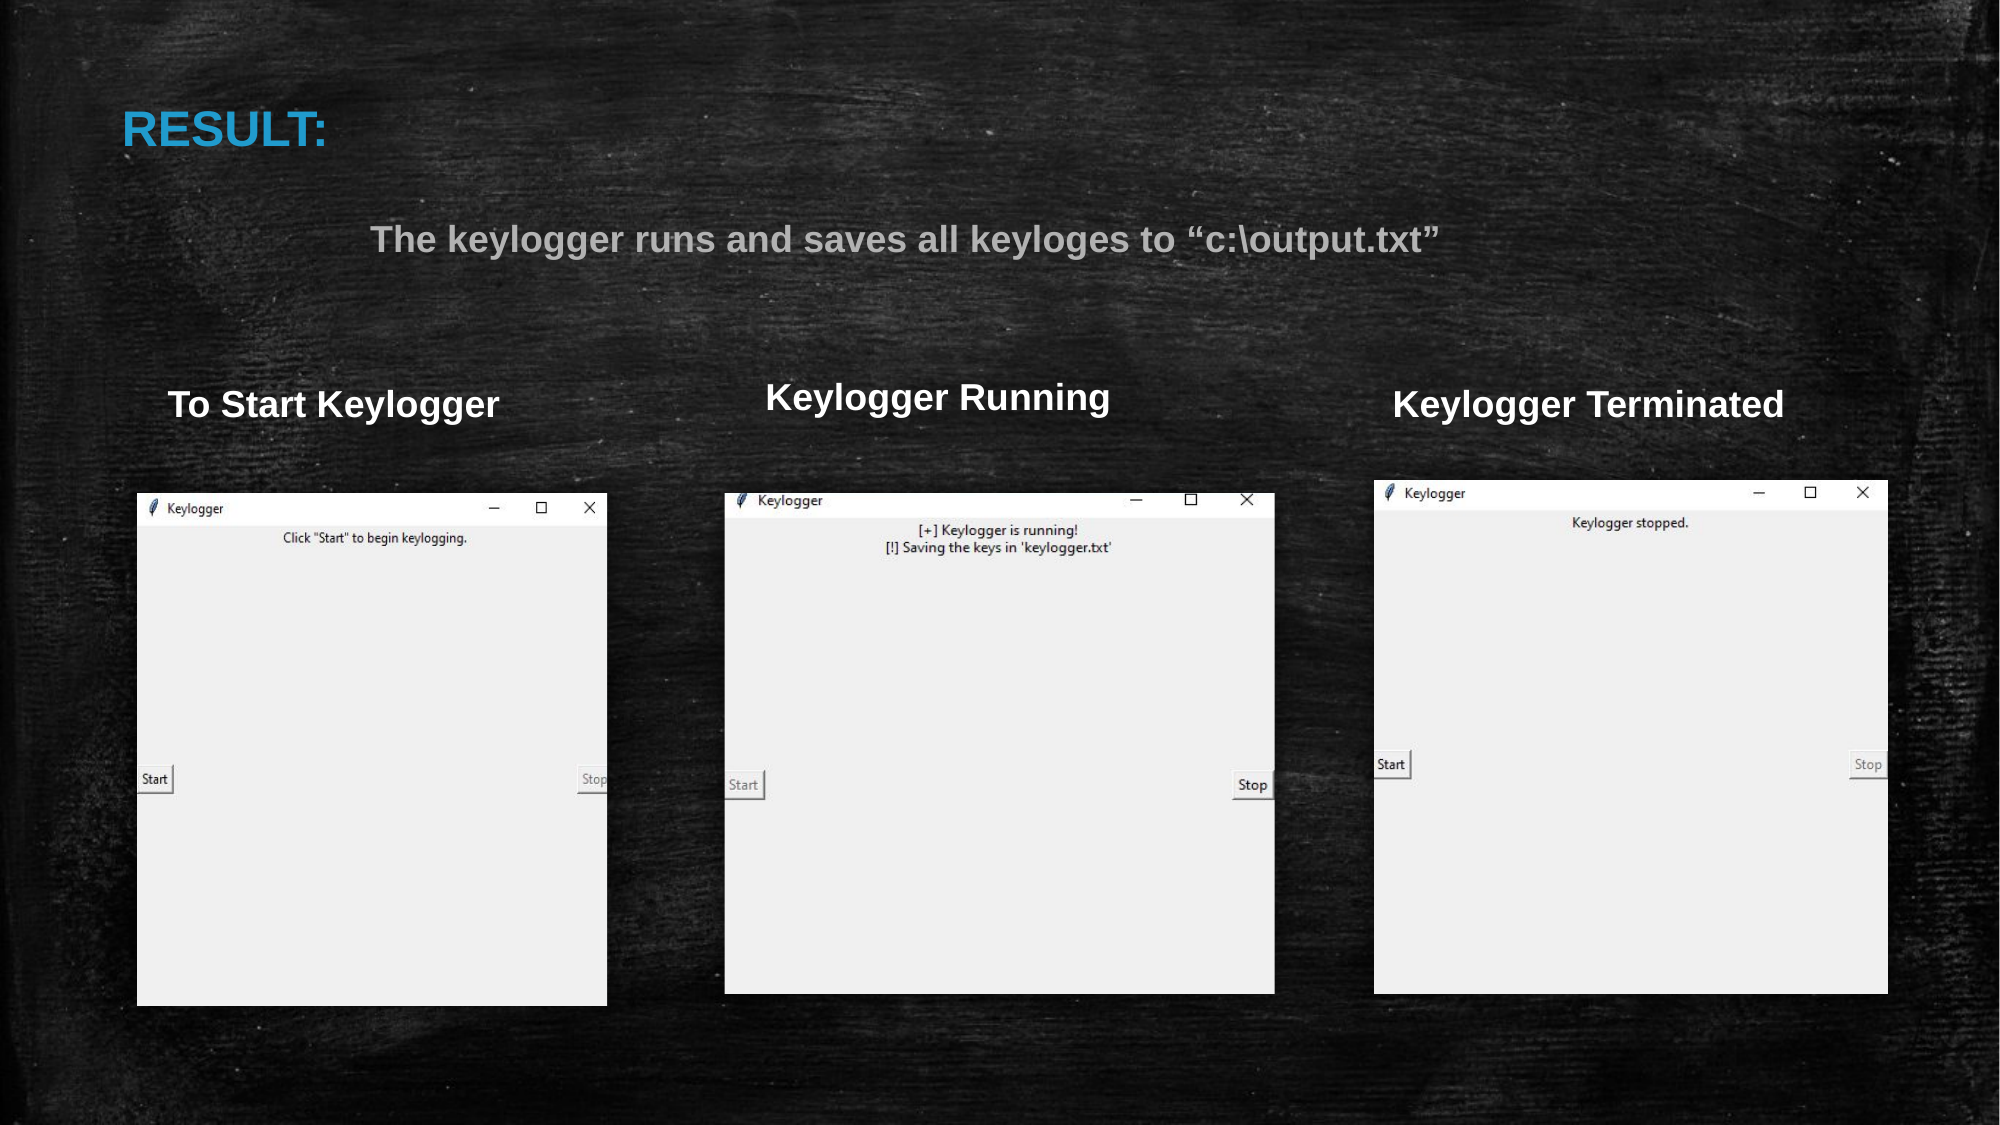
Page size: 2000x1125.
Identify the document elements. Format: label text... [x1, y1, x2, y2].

text_box Keylogger Terminated [1362, 372, 1816, 432]
text_box The keylogger runs and saves all keyloges to “c:\output.txt” [181, 207, 1631, 268]
picture [137, 493, 608, 1006]
text_box To Start Keylogger [107, 372, 561, 432]
text_box Keylogger Running [728, 365, 1149, 426]
picture [724, 493, 1275, 994]
text_box RESULT: [107, 88, 1108, 164]
picture [1374, 480, 1888, 994]
